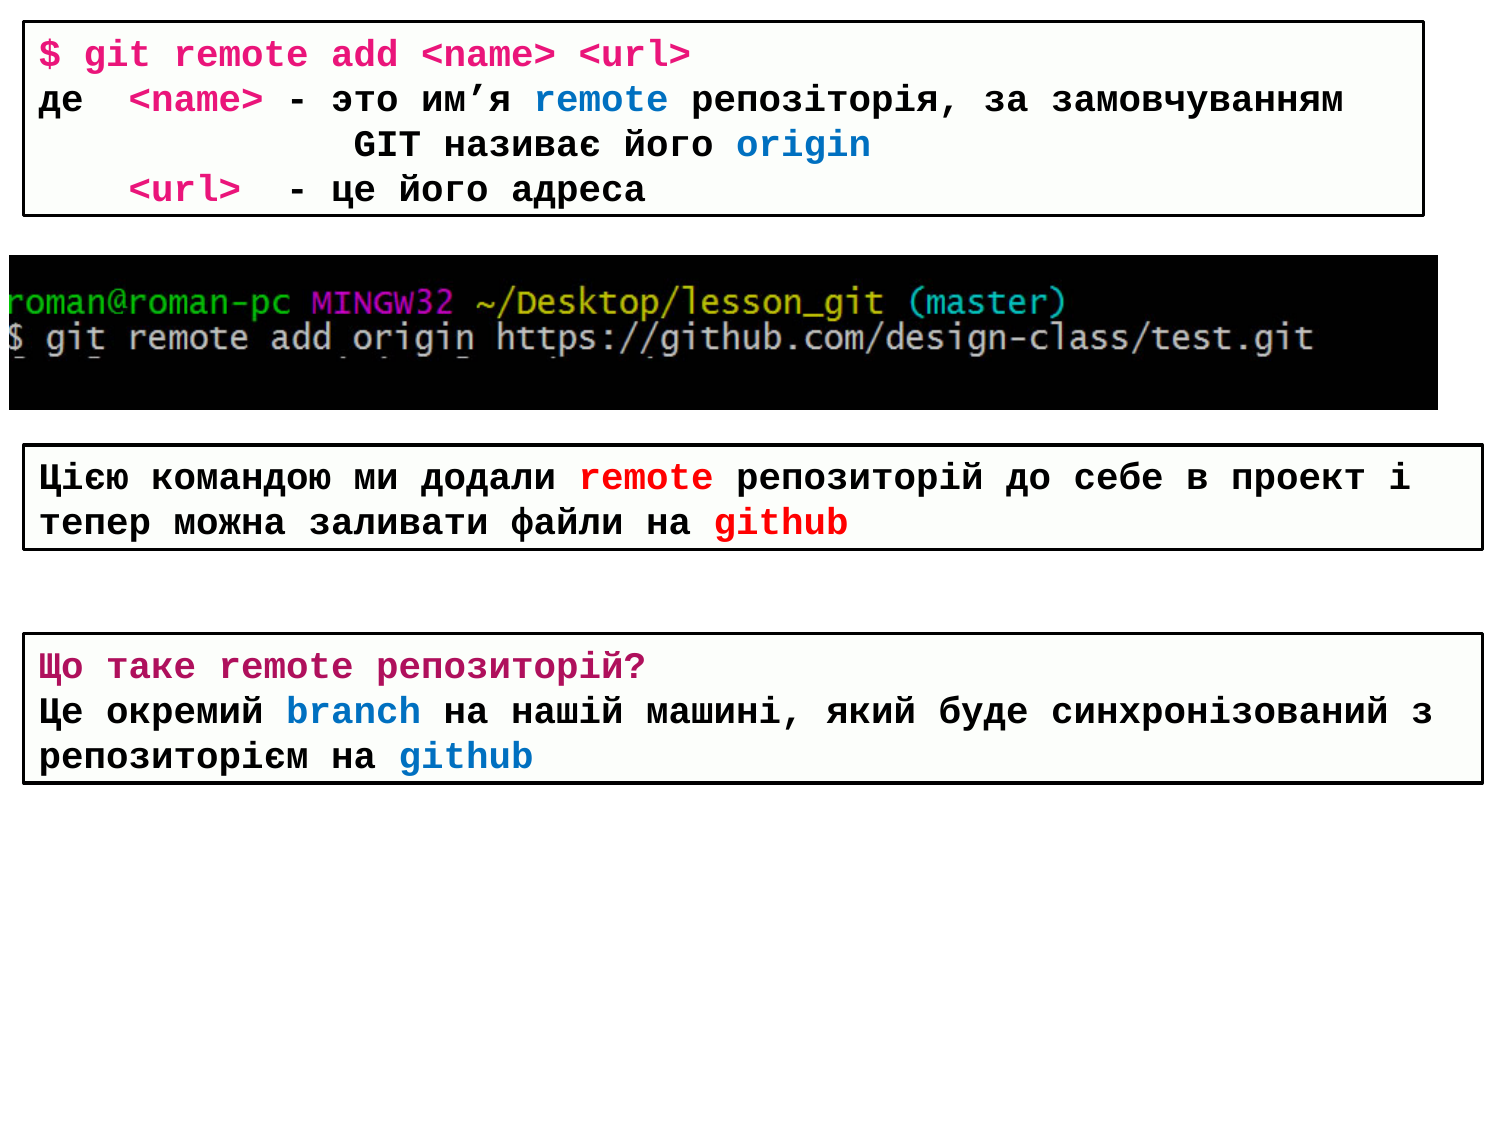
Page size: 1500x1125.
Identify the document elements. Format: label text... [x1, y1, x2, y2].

text_box Цією командою ми додали remote репозиторій до себе в проект і тепер можна заливати файли на github [23, 444, 1483, 550]
text_box $ git remote add <name> <url> де <name> - это им’я remote репозіторія, за замовчуванням GIT називає його origin <url> - це його адреса [23, 21, 1424, 216]
text_box Що таке remote репозиторій? Це окремий branch на нашій машині, який буде синхронізований з репозиторієм на github [23, 633, 1483, 784]
picture [8, 255, 1439, 410]
